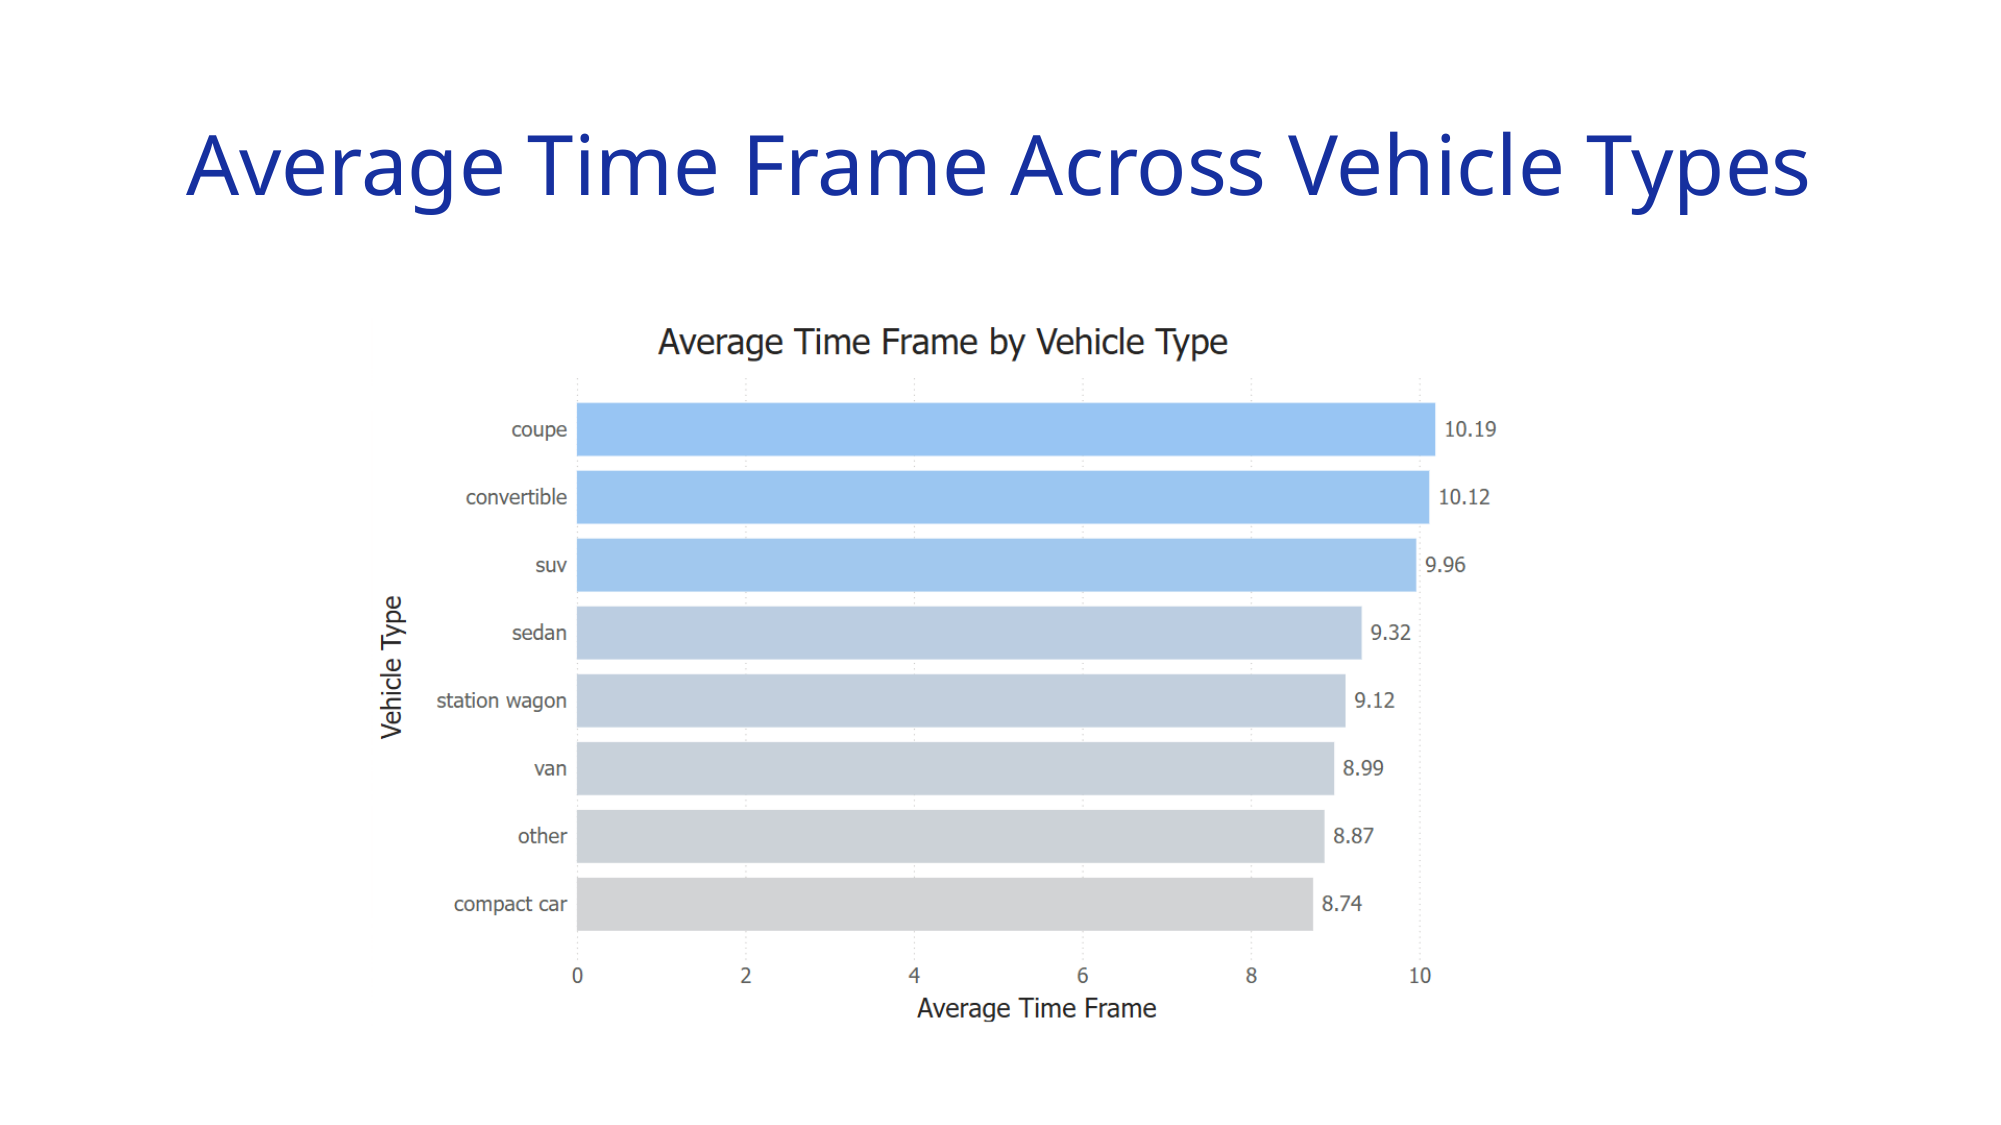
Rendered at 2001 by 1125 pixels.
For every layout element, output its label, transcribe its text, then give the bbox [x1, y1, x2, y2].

picture [306, 299, 1600, 1055]
title Average Time Frame Across Vehicle Types [137, 59, 1863, 278]
